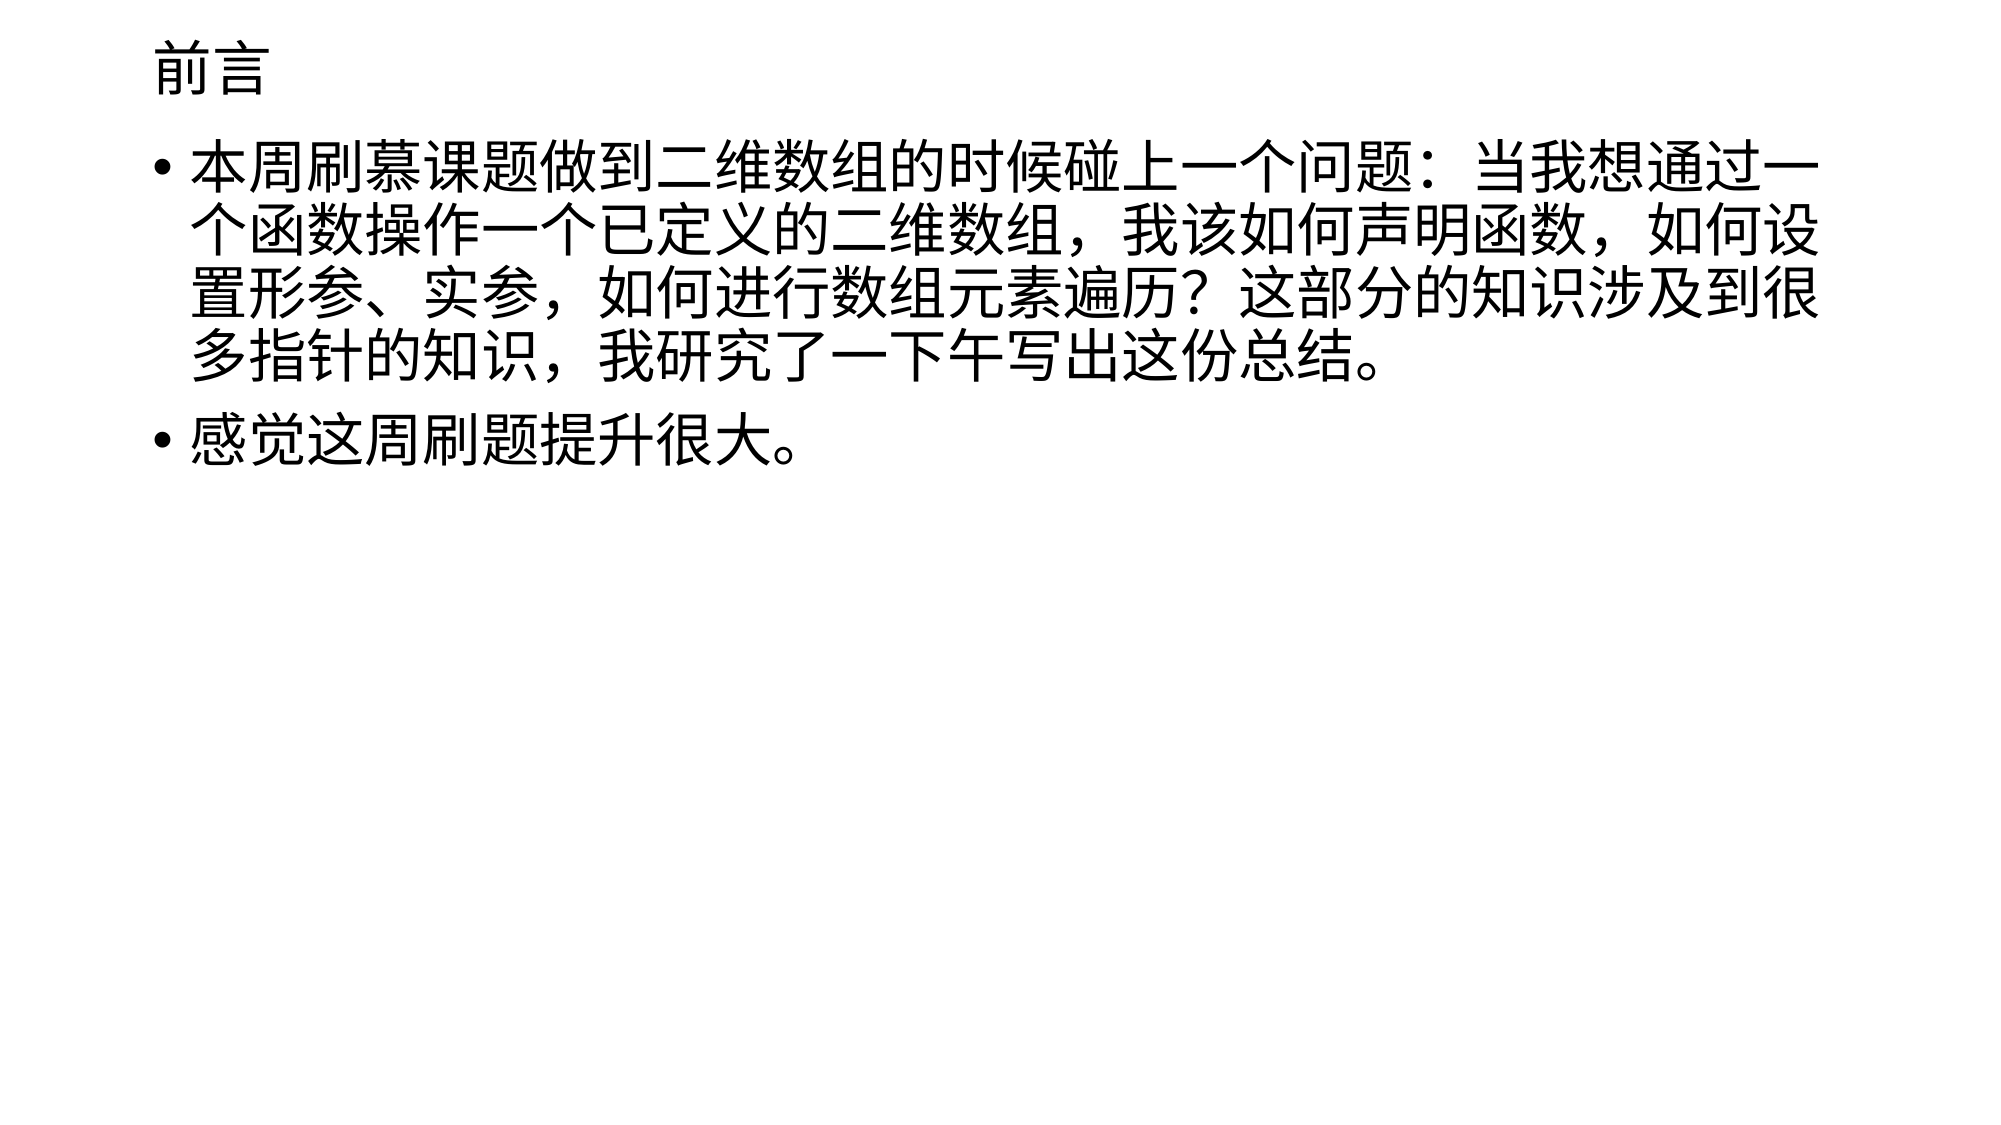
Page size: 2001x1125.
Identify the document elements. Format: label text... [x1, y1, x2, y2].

list 本周刷慕课题做到二维数组的时候碰上一个问题：当我想通过一个函数操作一个已定义的二维数组，我该如何声明函数，如何设置形参、实参，如何进行数组元素遍历？这部分的知识涉及到很多指针的知识，我研究了一下午写出这份总结。 感觉这周刷题提升很大。 [137, 131, 1840, 1014]
title 前言 [137, 31, 1159, 112]
